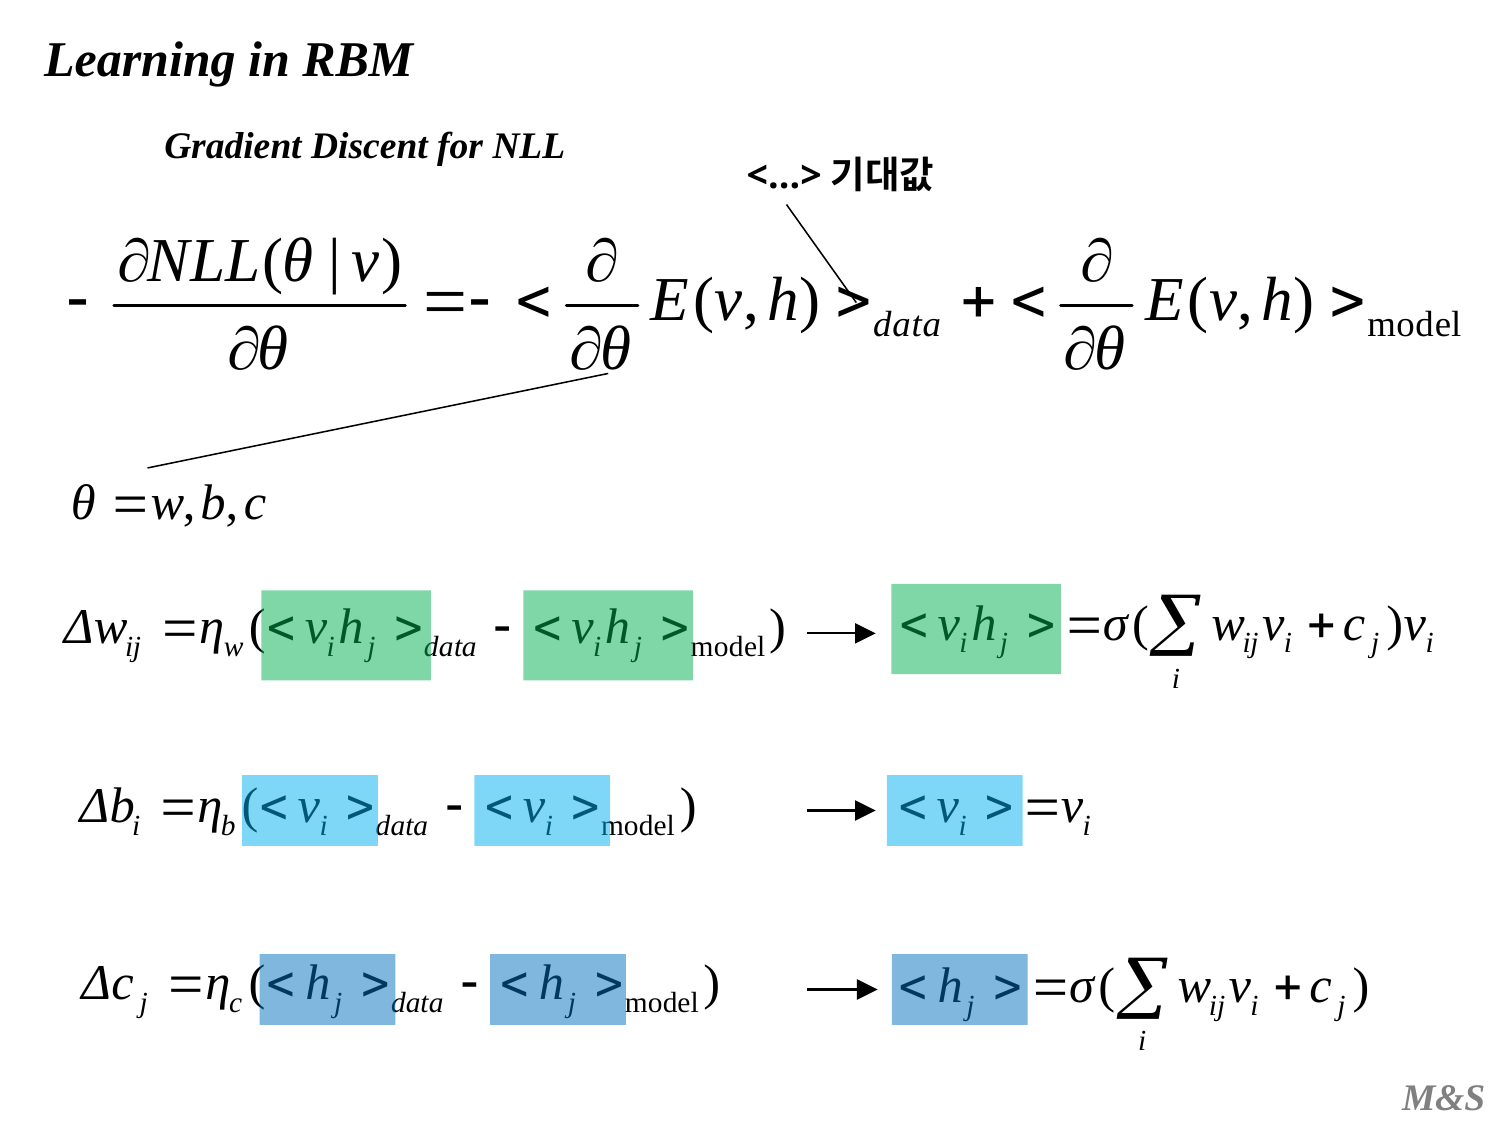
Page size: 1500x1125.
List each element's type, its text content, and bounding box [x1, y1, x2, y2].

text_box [64, 473, 276, 541]
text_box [68, 772, 704, 849]
text_box <...>기대값 [731, 143, 950, 204]
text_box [891, 585, 1448, 699]
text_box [70, 949, 732, 1030]
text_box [147, 373, 609, 469]
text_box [891, 948, 1380, 1062]
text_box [52, 593, 794, 674]
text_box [891, 772, 1102, 849]
text_box [259, 588, 433, 592]
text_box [57, 221, 1469, 384]
text_box [521, 588, 695, 592]
text_box Learning in RBM [29, 19, 1365, 94]
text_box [786, 204, 857, 303]
text_box Gradient Discent for NLL [75, 113, 655, 174]
text_box [889, 582, 1063, 587]
